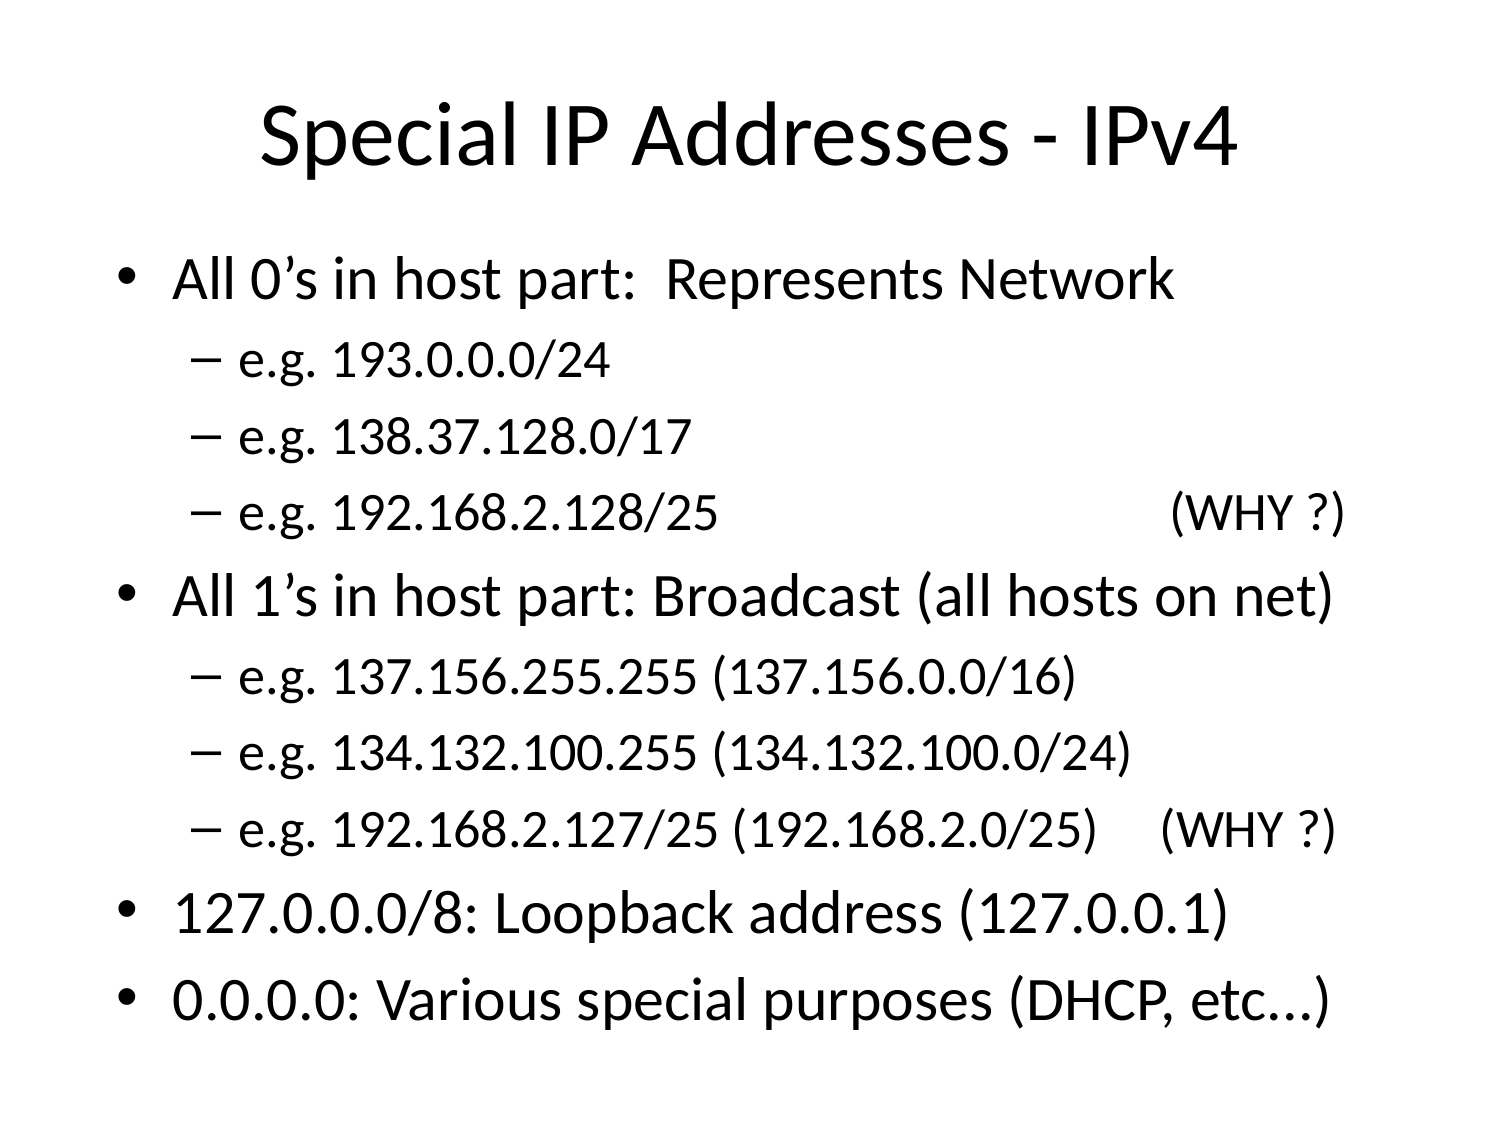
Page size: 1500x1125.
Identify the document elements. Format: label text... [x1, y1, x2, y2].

title Special IP Addresses - IPv4 [50, 44, 1450, 215]
list All 0’s in host part: Represents Network e.g. 193.0.0.0/24 e.g. 138.37.128.0/17 e.g. 192.168.2.128/25 (WHY ?)‏ All 1’s in host part: Broadcast (all hosts on net)‏ e.g. 137.156.255.255 (137.156.0.0/16)‏ e.g. 134.132.100.255 (134.132.100.0/24)‏ e.g. 192.168.2.127/25 (192.168.2.0/25) (WHY ?)‏ 127.0.0.0/8: Loopback address (127.0.0.1)‏ 0.0.0.0: Various special purposes (DHCP, etc...)‏ [101, 230, 1369, 1061]
